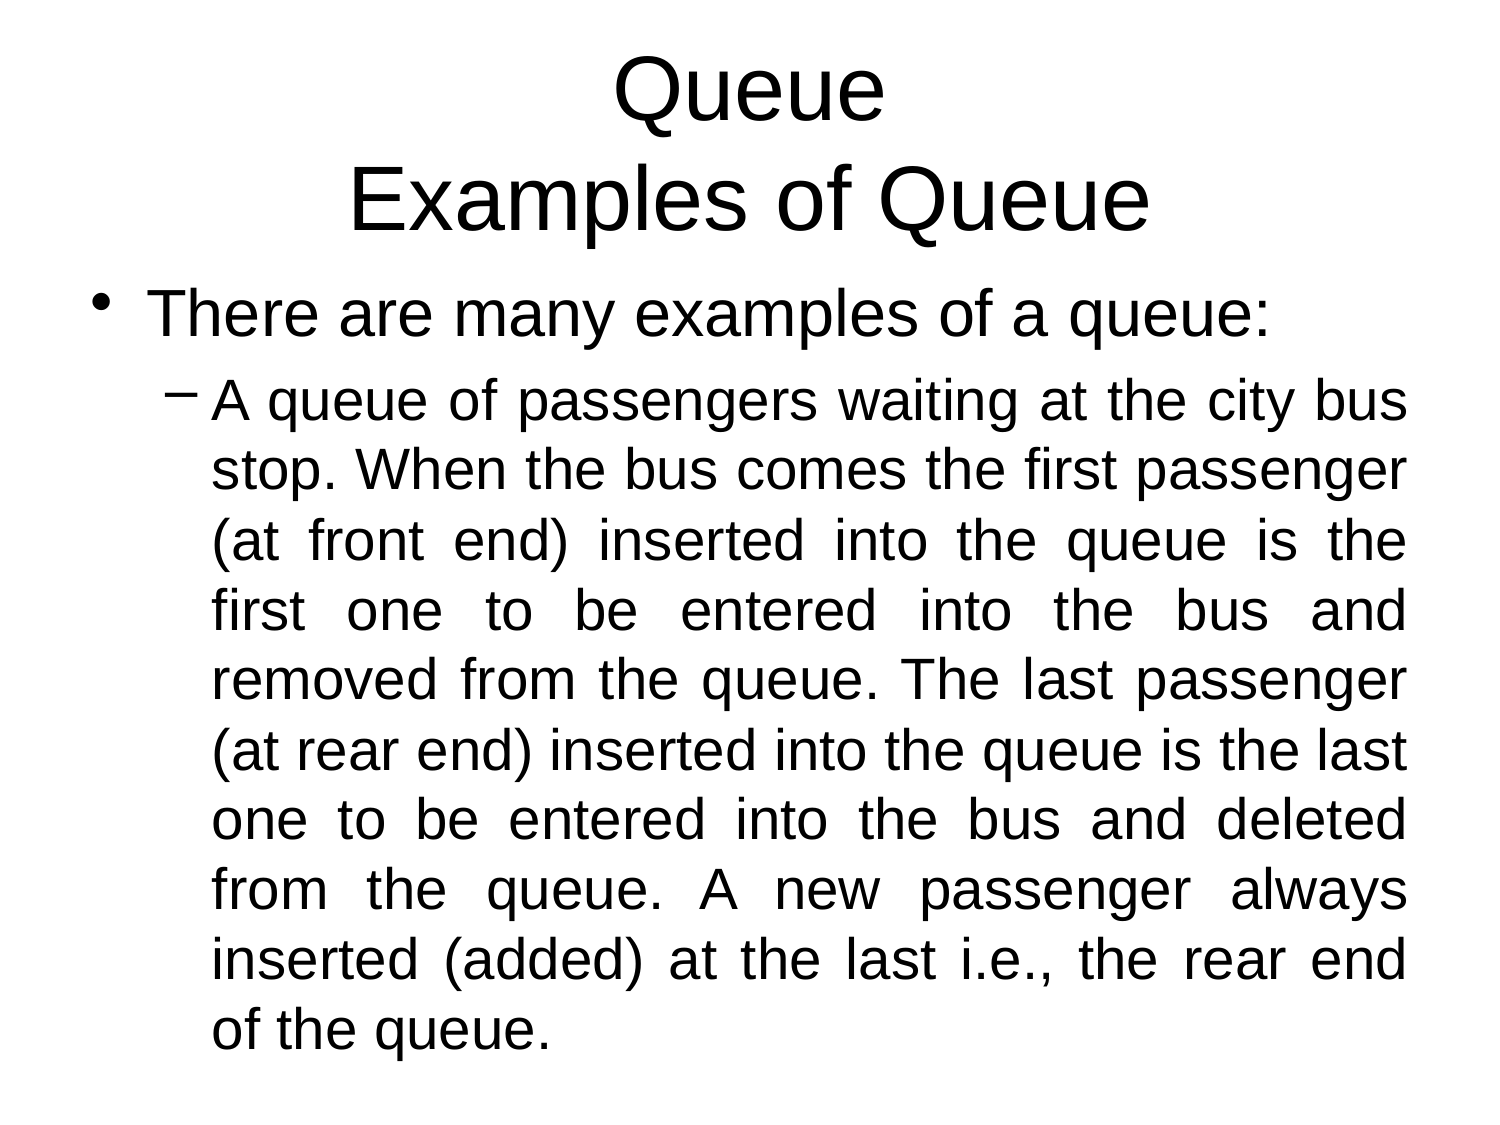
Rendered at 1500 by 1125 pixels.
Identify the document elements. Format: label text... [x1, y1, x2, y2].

list There are many examples of a queue: A queue of passengers waiting at the city bus stop. When the bus comes the first passenger (at front end) inserted into the queue is the first one to be entered into the bus and removed from the queue. The last passenger (at rear end) inserted into the queue is the last one to be entered into the bus and deleted from the queue. A new passenger always inserted (added) at the last i.e., the rear end of the queue. [75, 262, 1425, 1005]
title Queue Examples of Queue [75, 45, 1425, 233]
